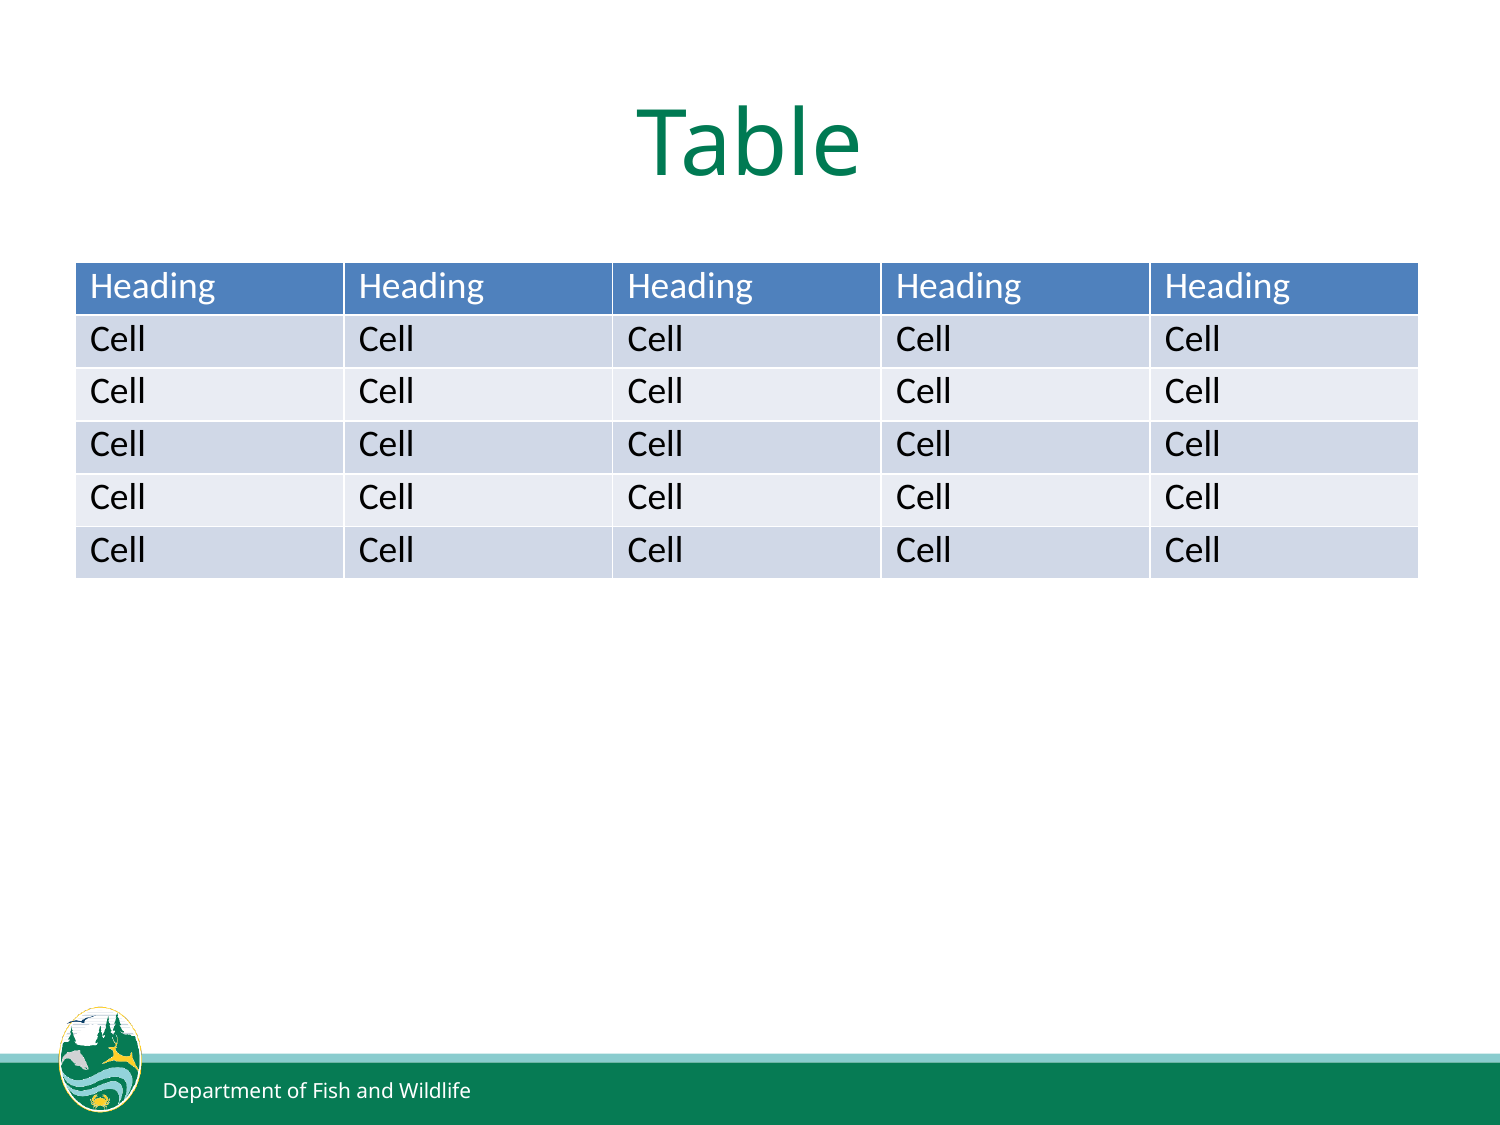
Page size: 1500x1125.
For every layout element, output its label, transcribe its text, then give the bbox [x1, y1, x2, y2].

table_cell Cell [1151, 527, 1418, 578]
table_header Heading [345, 263, 612, 314]
table_header Heading [76, 263, 343, 314]
table_cell Cell [882, 316, 1149, 367]
table_cell Cell [613, 475, 880, 526]
table_cell Cell [345, 422, 612, 473]
table_cell Cell [1151, 422, 1418, 473]
table_cell Cell [1151, 369, 1418, 420]
title Table [75, 45, 1425, 233]
table_cell Cell [345, 475, 612, 526]
table_cell Cell [613, 527, 880, 578]
table_cell Cell [345, 369, 612, 420]
table_cell Cell [1151, 316, 1418, 367]
table_cell Cell [1151, 475, 1418, 526]
table_cell Cell [76, 422, 343, 473]
table_cell Cell [613, 369, 880, 420]
table_cell Cell [613, 316, 880, 367]
table_cell Cell [76, 316, 343, 367]
table_cell Cell [882, 369, 1149, 420]
table_cell Cell [882, 527, 1149, 578]
table_cell Cell [345, 316, 612, 367]
table_cell Cell [76, 527, 343, 578]
table_header Heading [882, 263, 1149, 314]
table_header Heading [613, 263, 880, 314]
table_cell Cell [76, 475, 343, 526]
table_cell Cell [76, 369, 343, 420]
table_cell Cell [882, 475, 1149, 526]
table_cell Cell [345, 527, 612, 578]
picture [56, 1004, 144, 1114]
table_cell Cell [882, 422, 1149, 473]
table_header Heading [1151, 263, 1418, 314]
table_cell Cell [613, 422, 880, 473]
